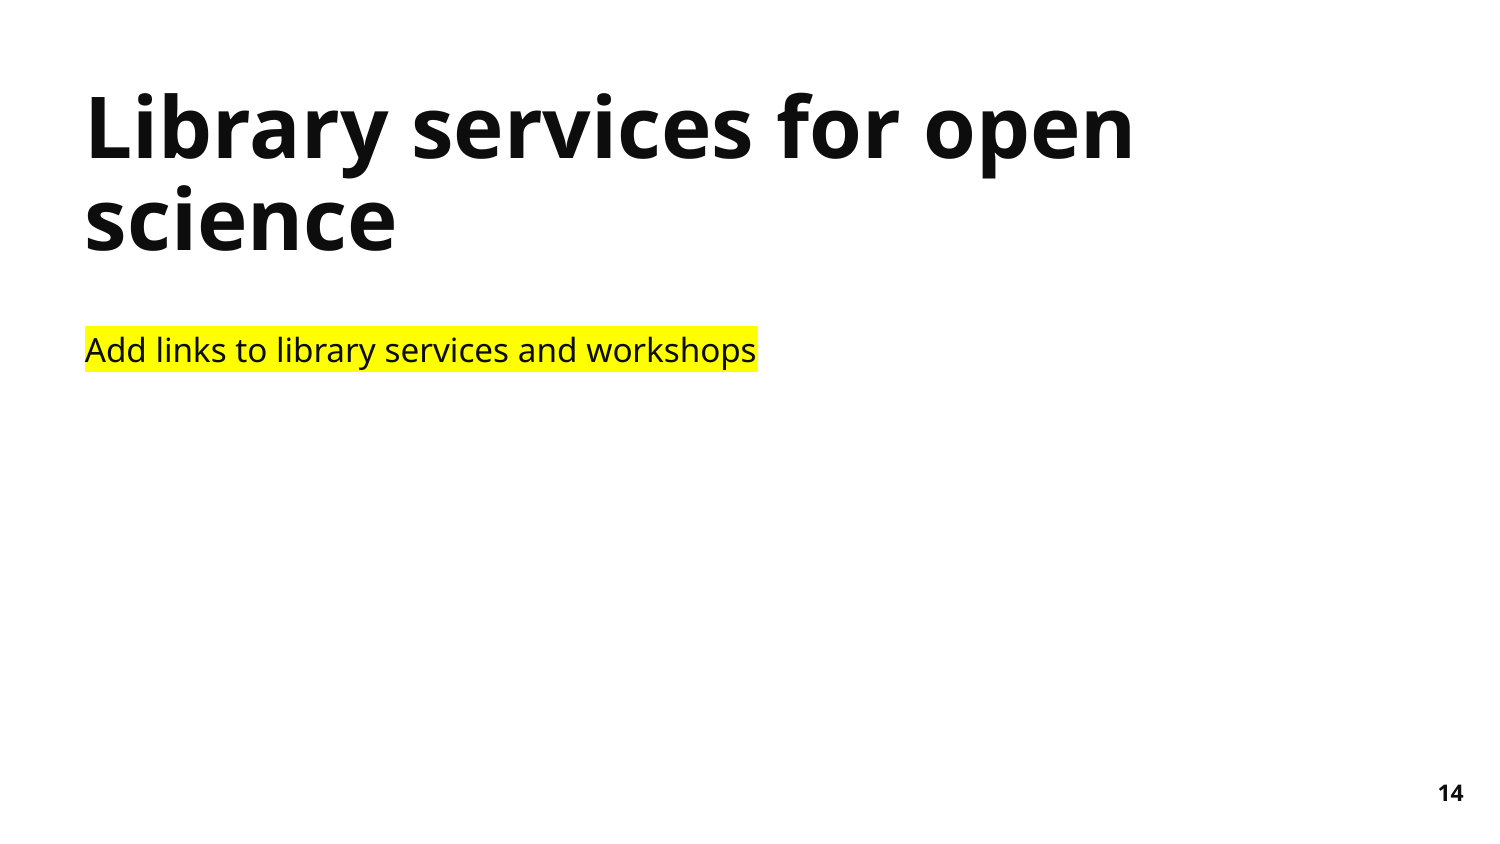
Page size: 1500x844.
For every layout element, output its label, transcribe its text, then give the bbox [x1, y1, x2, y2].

slide_number 14 [1374, 779, 1464, 809]
title Library services for open science [84, 84, 1359, 203]
list Add links to library services and workshops [84, 322, 1196, 720]
